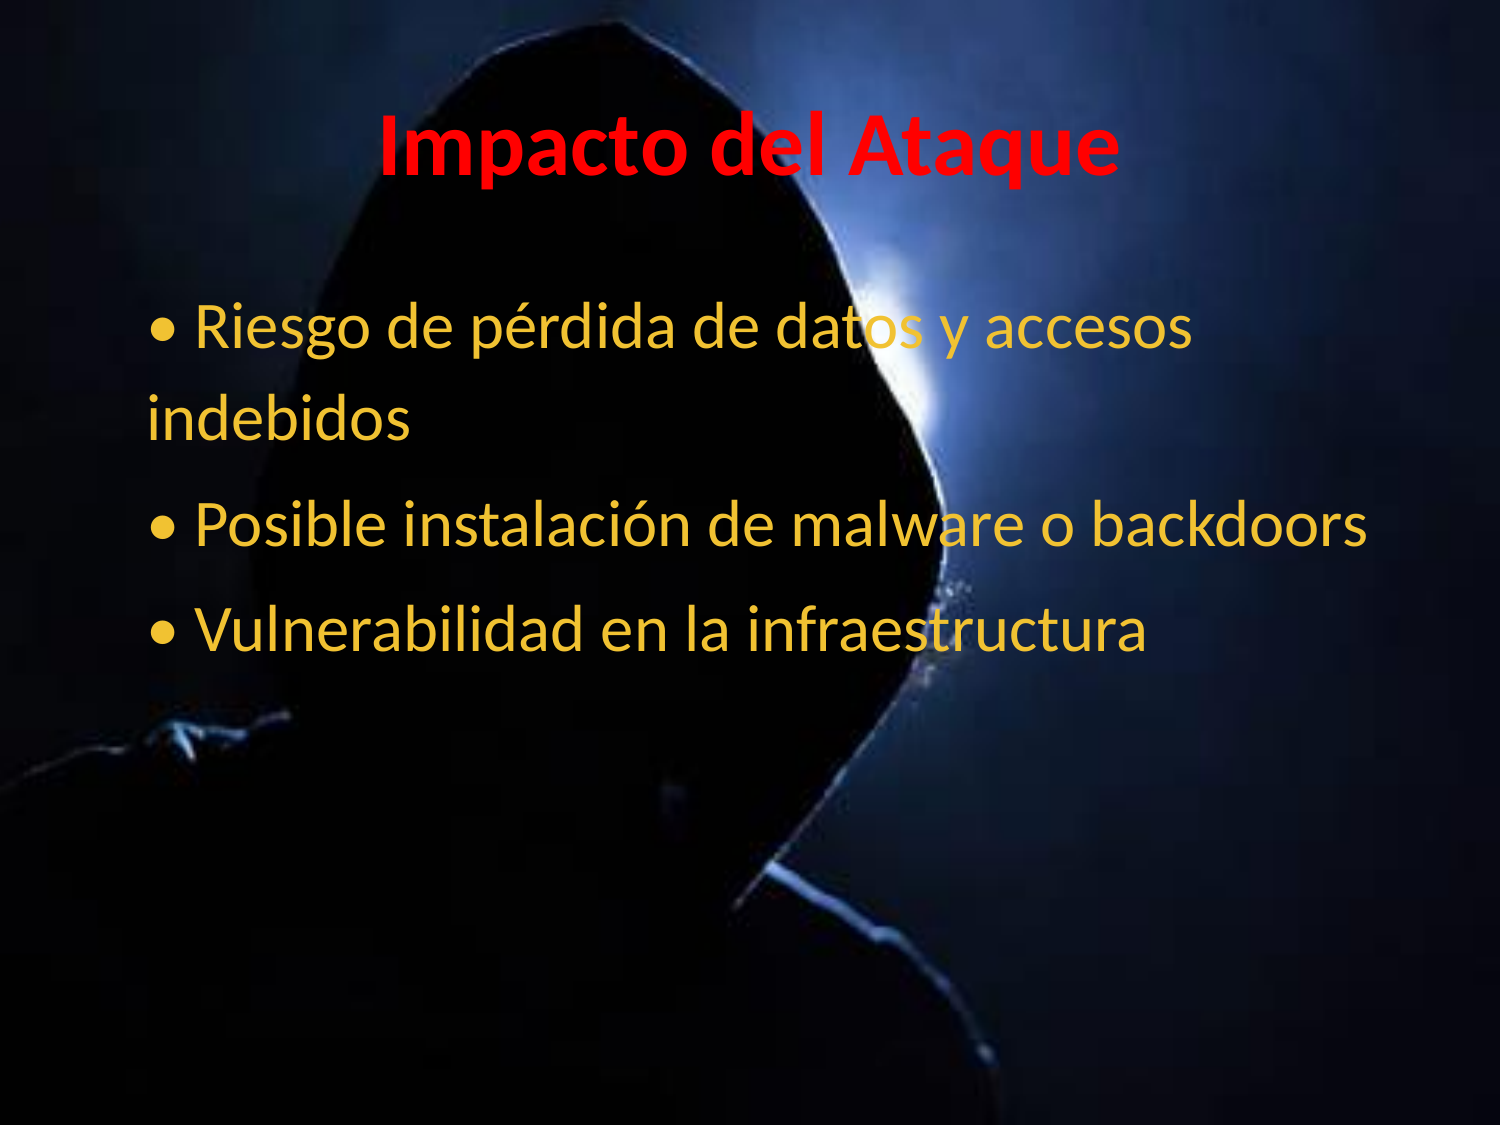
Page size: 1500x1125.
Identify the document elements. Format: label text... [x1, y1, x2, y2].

picture [0, 0, 1500, 1125]
list • Riesgo de pérdida de datos y accesos indebidos • Posible instalación de malware o backdoors • Vulnerabilidad en la infraestructura [75, 262, 1425, 1005]
title Impacto del Ataque [75, 45, 1425, 233]
